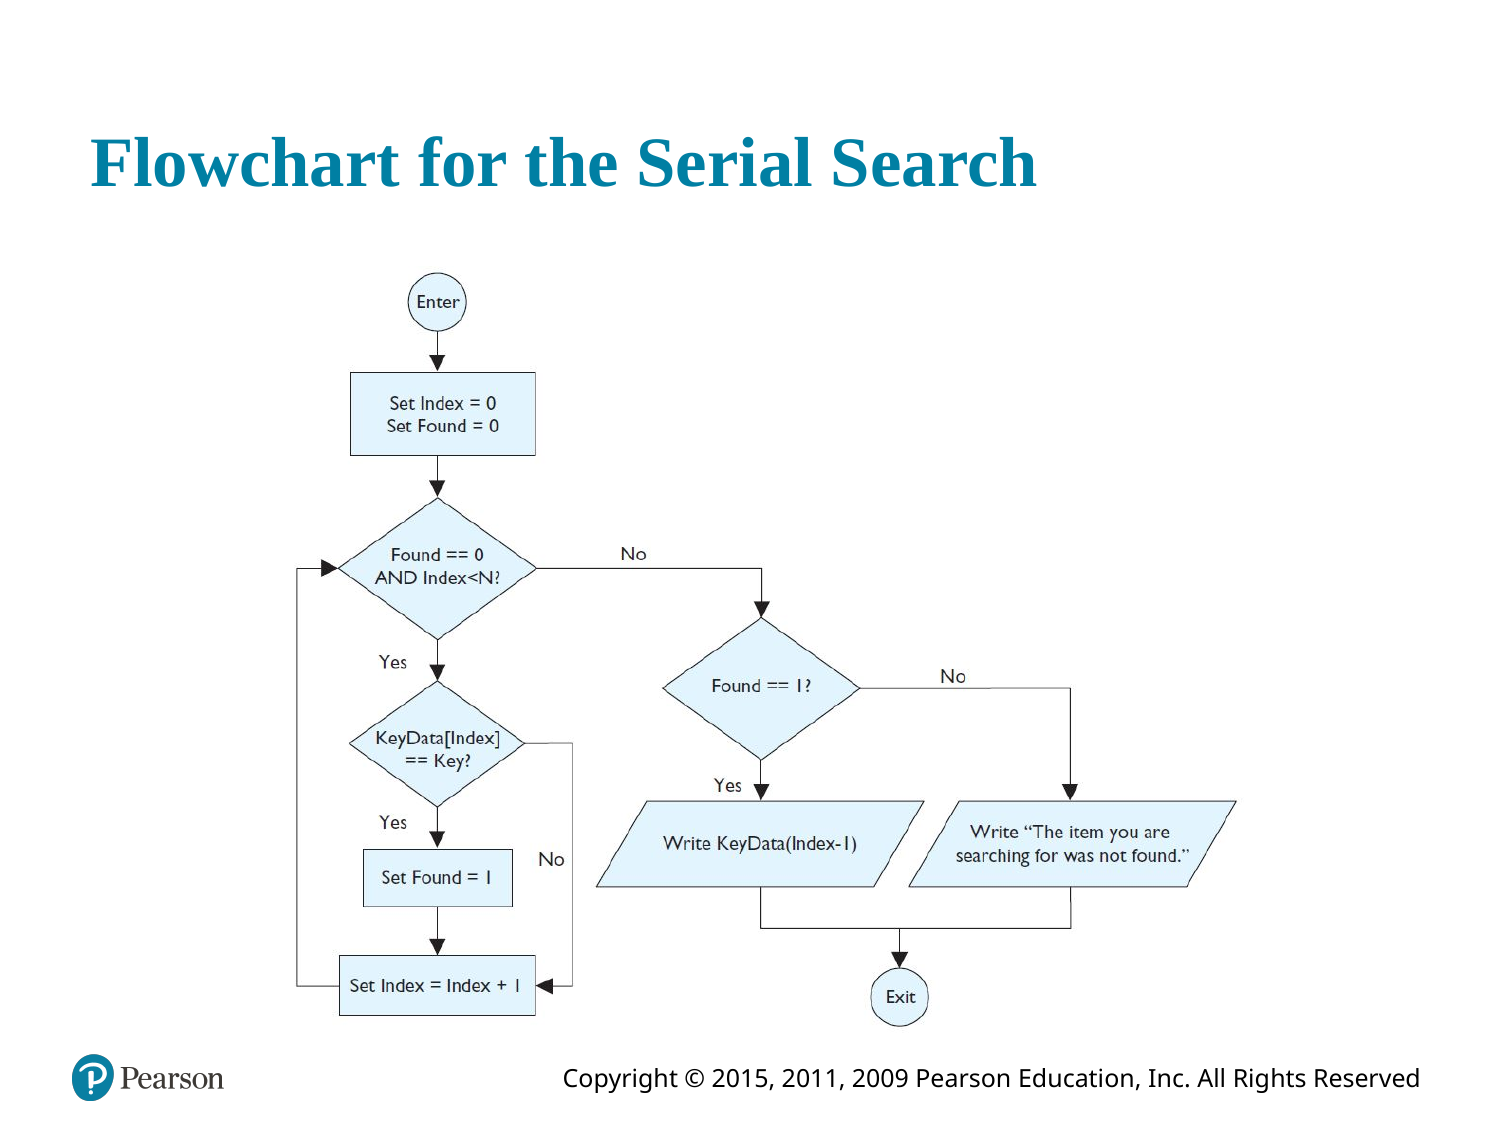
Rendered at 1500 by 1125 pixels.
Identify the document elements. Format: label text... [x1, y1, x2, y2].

picture [72, 1054, 88, 1070]
picture [72, 1087, 83, 1101]
picture [98, 1054, 224, 1101]
picture [80, 1063, 106, 1088]
picture [256, 266, 1244, 1035]
title Flowchart for the Serial Search [75, 35, 1425, 216]
